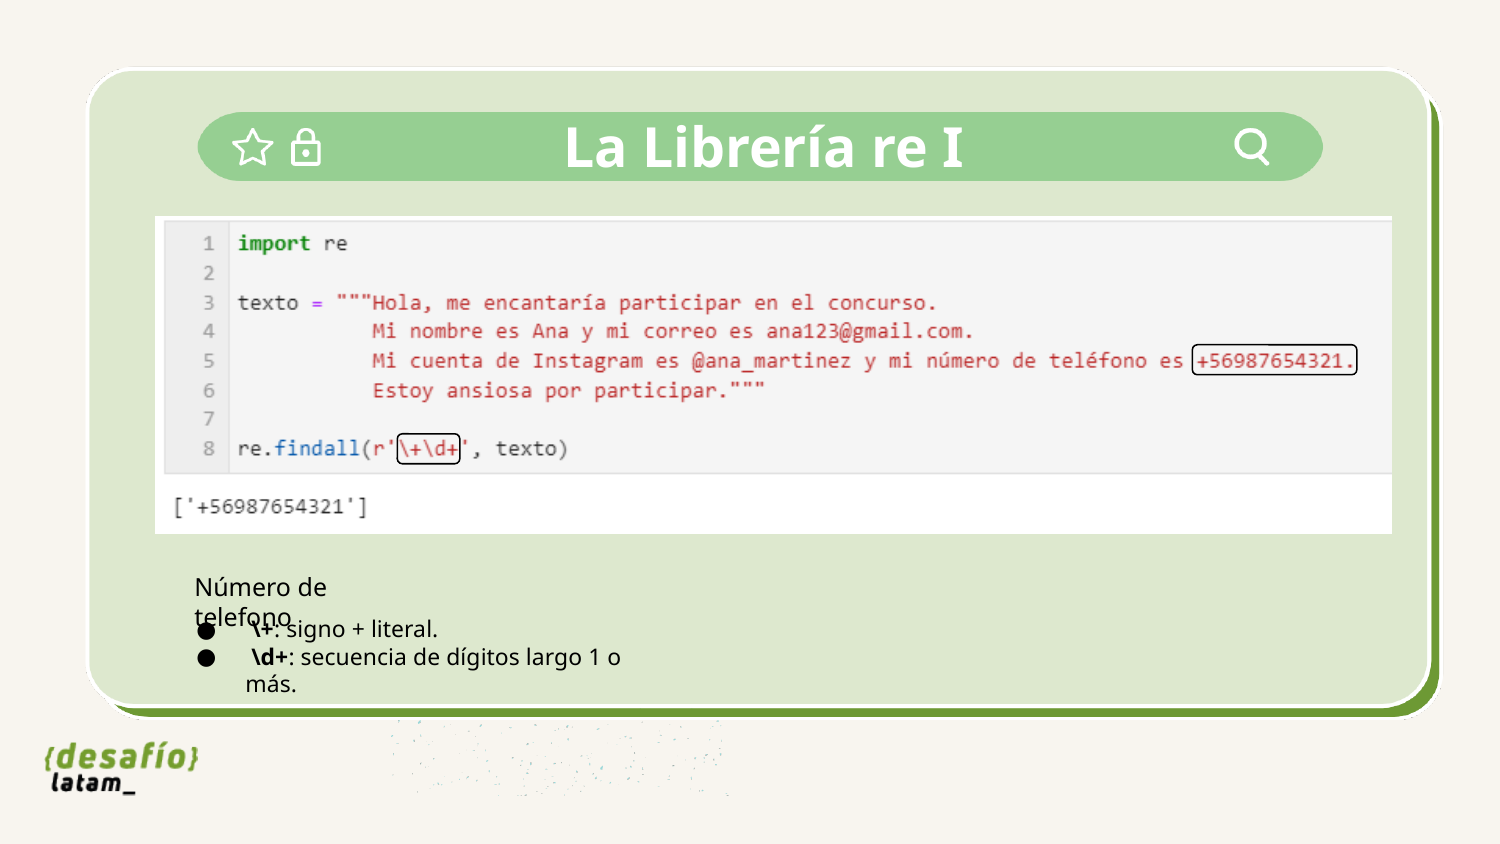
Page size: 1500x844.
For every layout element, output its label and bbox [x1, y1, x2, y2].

picture [44, 36, 1465, 796]
